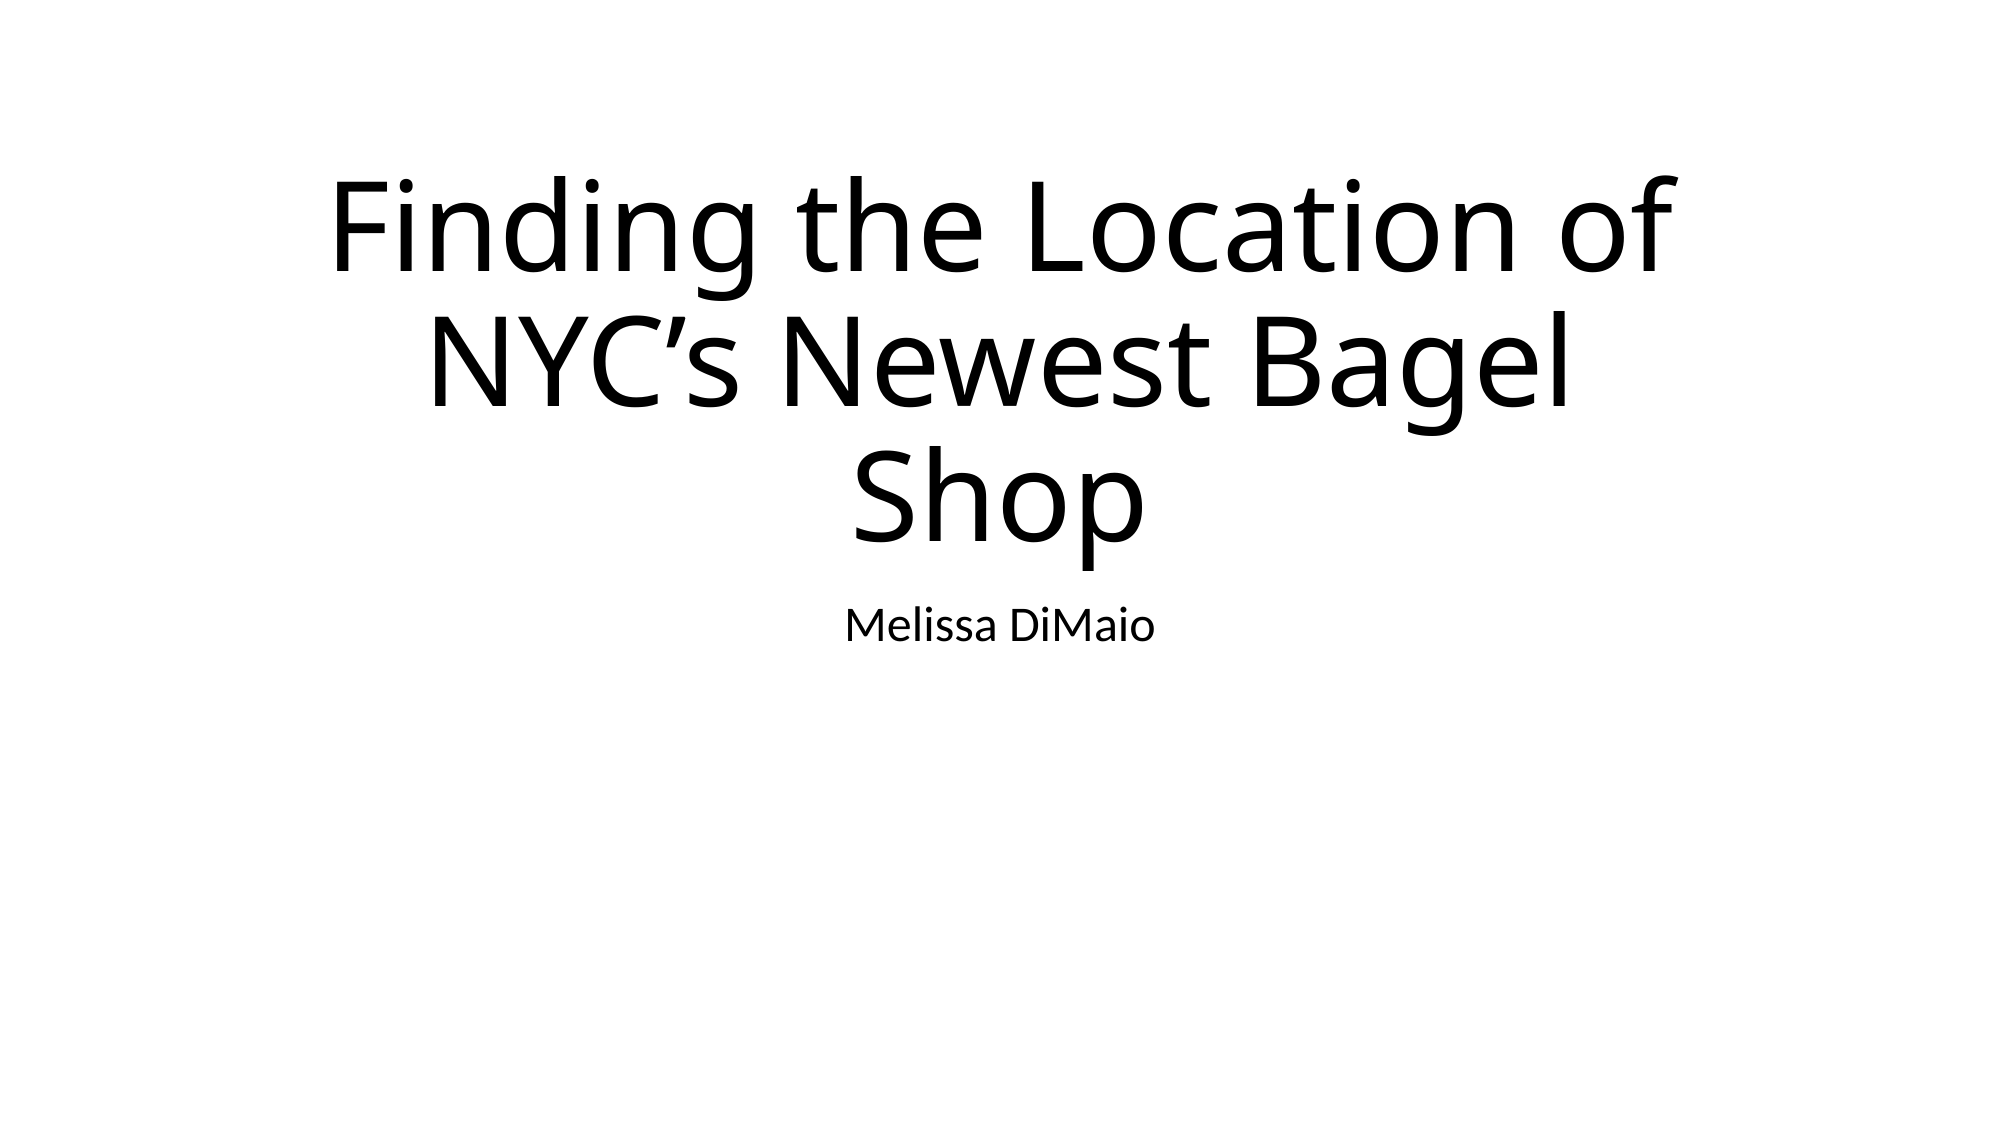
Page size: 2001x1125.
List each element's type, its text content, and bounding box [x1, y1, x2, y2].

subtitle Melissa DiMaio [249, 590, 1750, 863]
title Finding the Location of NYC’s Newest Bagel Shop [249, 184, 1750, 576]
